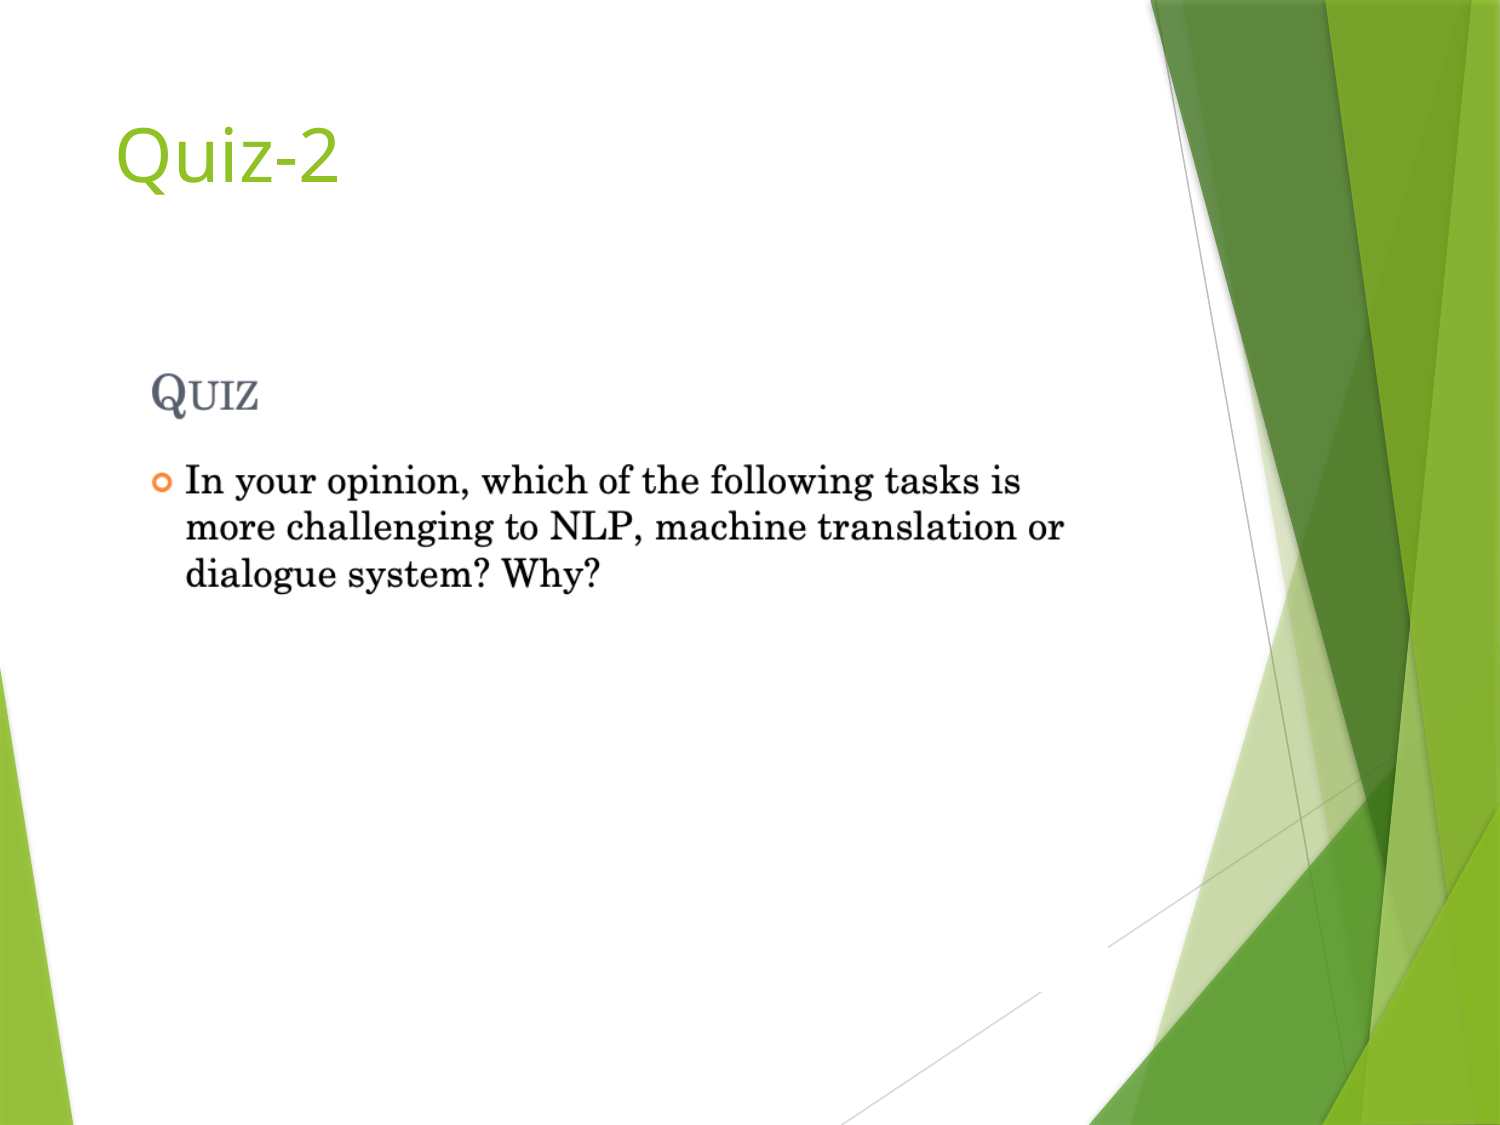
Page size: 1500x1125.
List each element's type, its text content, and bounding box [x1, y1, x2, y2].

title Quiz-2 [99, 99, 1142, 317]
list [133, 353, 1108, 992]
